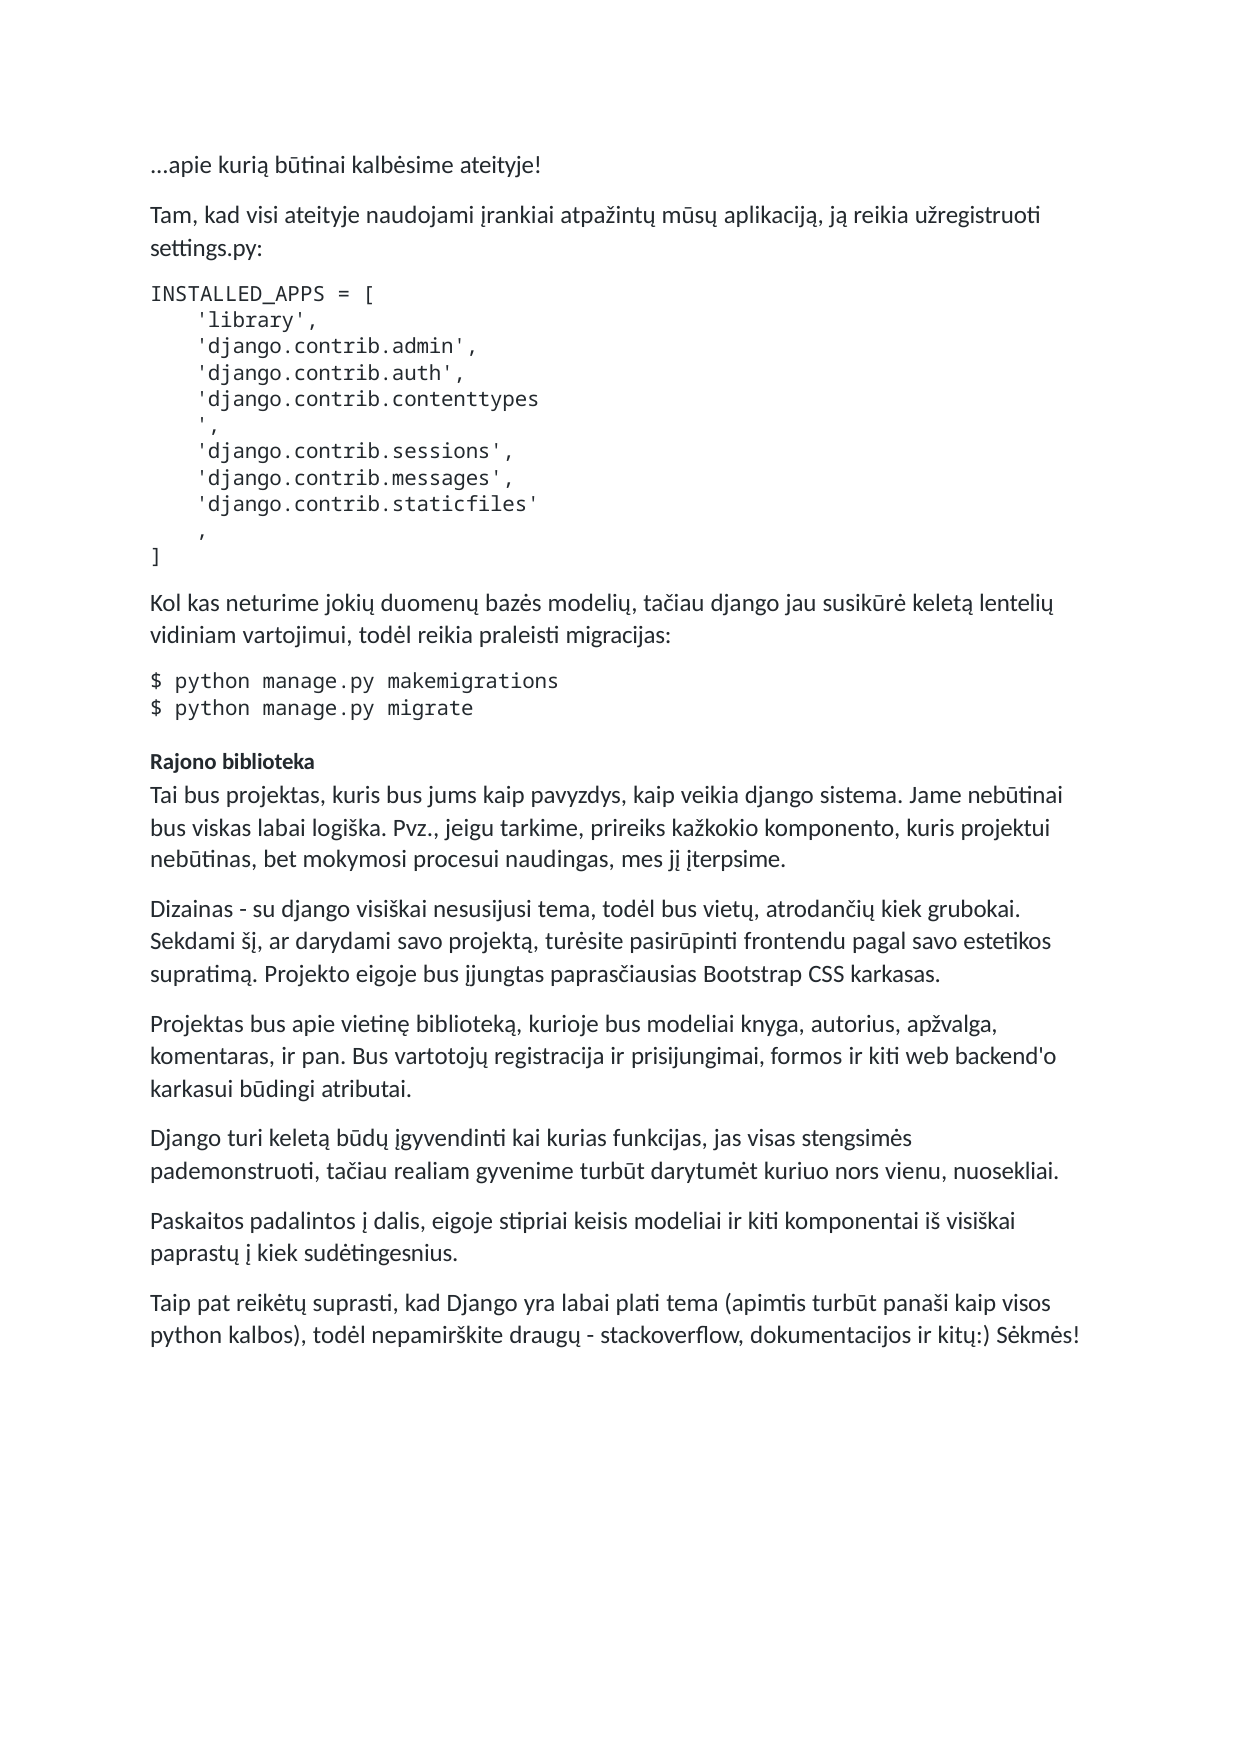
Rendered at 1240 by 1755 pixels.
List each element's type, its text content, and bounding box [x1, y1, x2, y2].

text_box ...apie kurią būtinai kalbėsime ateityje! Tam, kad visi ateityje naudojami įrankiai atpažintų mūsų aplikaciją, ją reikia užregistruoti settings.py: INSTALLED_APPS = [ 'library', 'django.contrib.admin', 'django.contrib.auth', 'django.contrib.contenttypes', 'django.contrib.sessions', 'django.contrib.messages', 'django.contrib.staticfiles', ] Kol kas neturime jokių duomenų bazės modelių, tačiau django jau susikūrė keletą lentelių vidiniam vartojimui, todėl reikia praleisti migracijas: $ python manage.py makemigrations $ python manage.py migrate Rajono biblioteka Tai bus projektas, kuris bus jums kaip pavyzdys, kaip veikia django sistema. Jame nebūtinai bus viskas labai logiška. Pvz., jeigu tarkime, prireiks kažkokio komponento, kuris projektui nebūtinas, bet mokymosi procesui naudingas, mes jį įterpsime. Dizainas - su django visiškai nesusijusi tema, todėl bus vietų, atrodančių kiek grubokai. Sekdami šį, ar darydami savo projektą, turėsite pasirūpinti frontendu pagal savo estetikos supratimą. Projekto eigoje bus įjungtas paprasčiausias Bootstrap CSS karkasas. Projektas bus apie vietinę biblioteką, kurioje bus modeliai knyga, autorius, apžvalga, komentaras, ir pan. Bus vartotojų registracija ir prisijungimai, formos ir kiti web backend'o karkasui būdingi atributai. Django turi keletą būdų įgyvendinti kai kurias funkcijas, jas visas stengsimės pademonstruoti, tačiau realiam gyvenime turbūt darytumėt kuriuo nors vienu, nuosekliai. Paskaitos padalintos į dalis, eigoje stipriai keisis modeliai ir kiti komponentai iš visiškai paprastų į kiek sudėtingesnius. Taip pat reikėtų suprasti, kad Django yra labai plati tema (apimtis turbūt panaši kaip visos python kalbos), todėl nepamirškite draugų - stackoverflow, dokumentacijos ir kitų:) Sėkmės! [147, 146, 1089, 1349]
